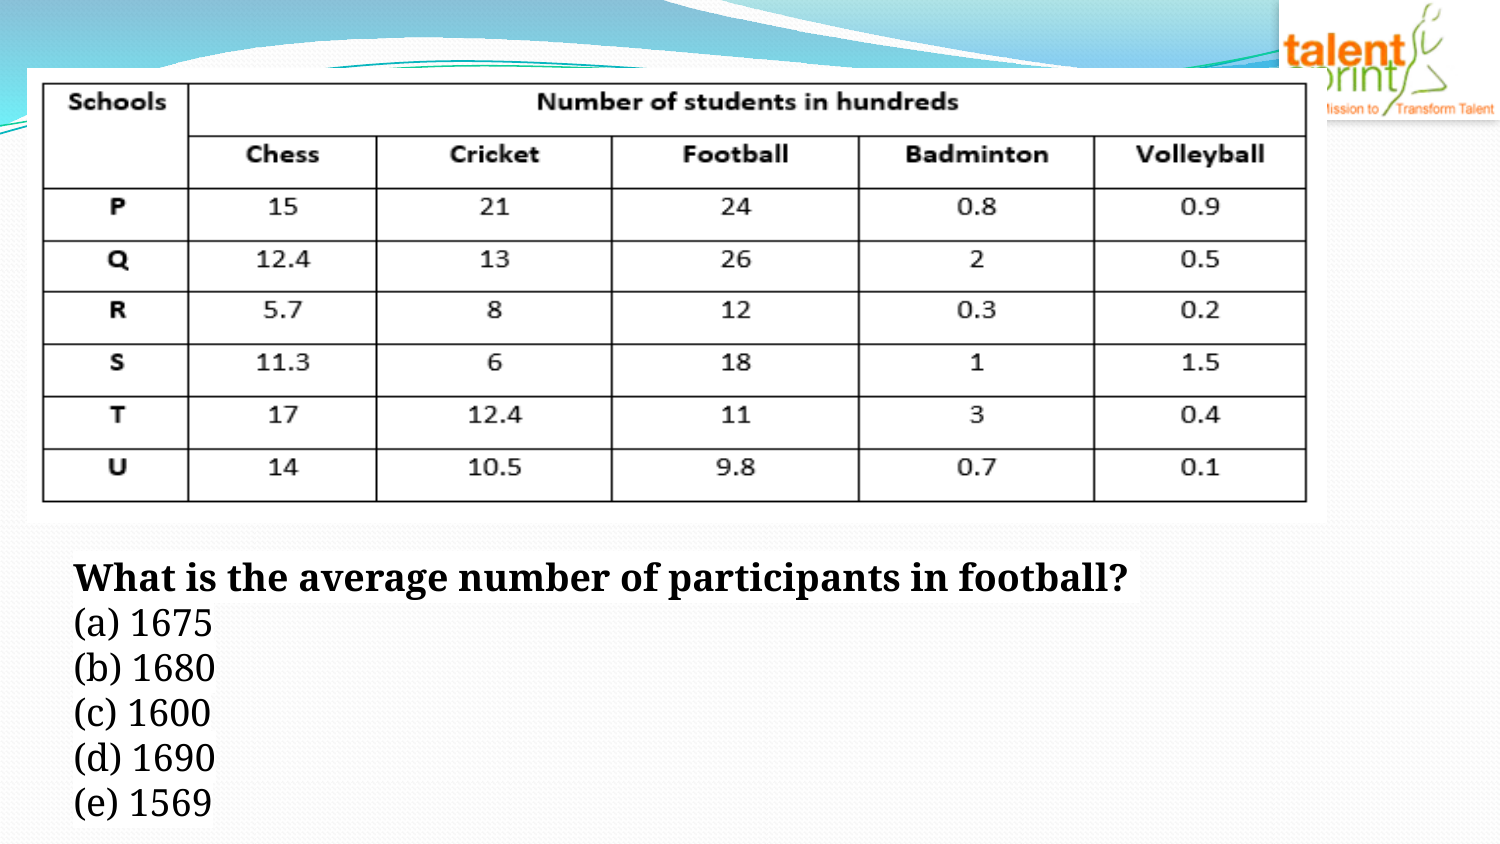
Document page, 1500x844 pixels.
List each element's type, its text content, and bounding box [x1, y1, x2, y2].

text_box What is the average number of participants in football? (a) 1675 (b) 1680 (c) 1600 (d) 1690 (e) 1569 [58, 539, 1442, 844]
picture [0, 0, 1500, 844]
